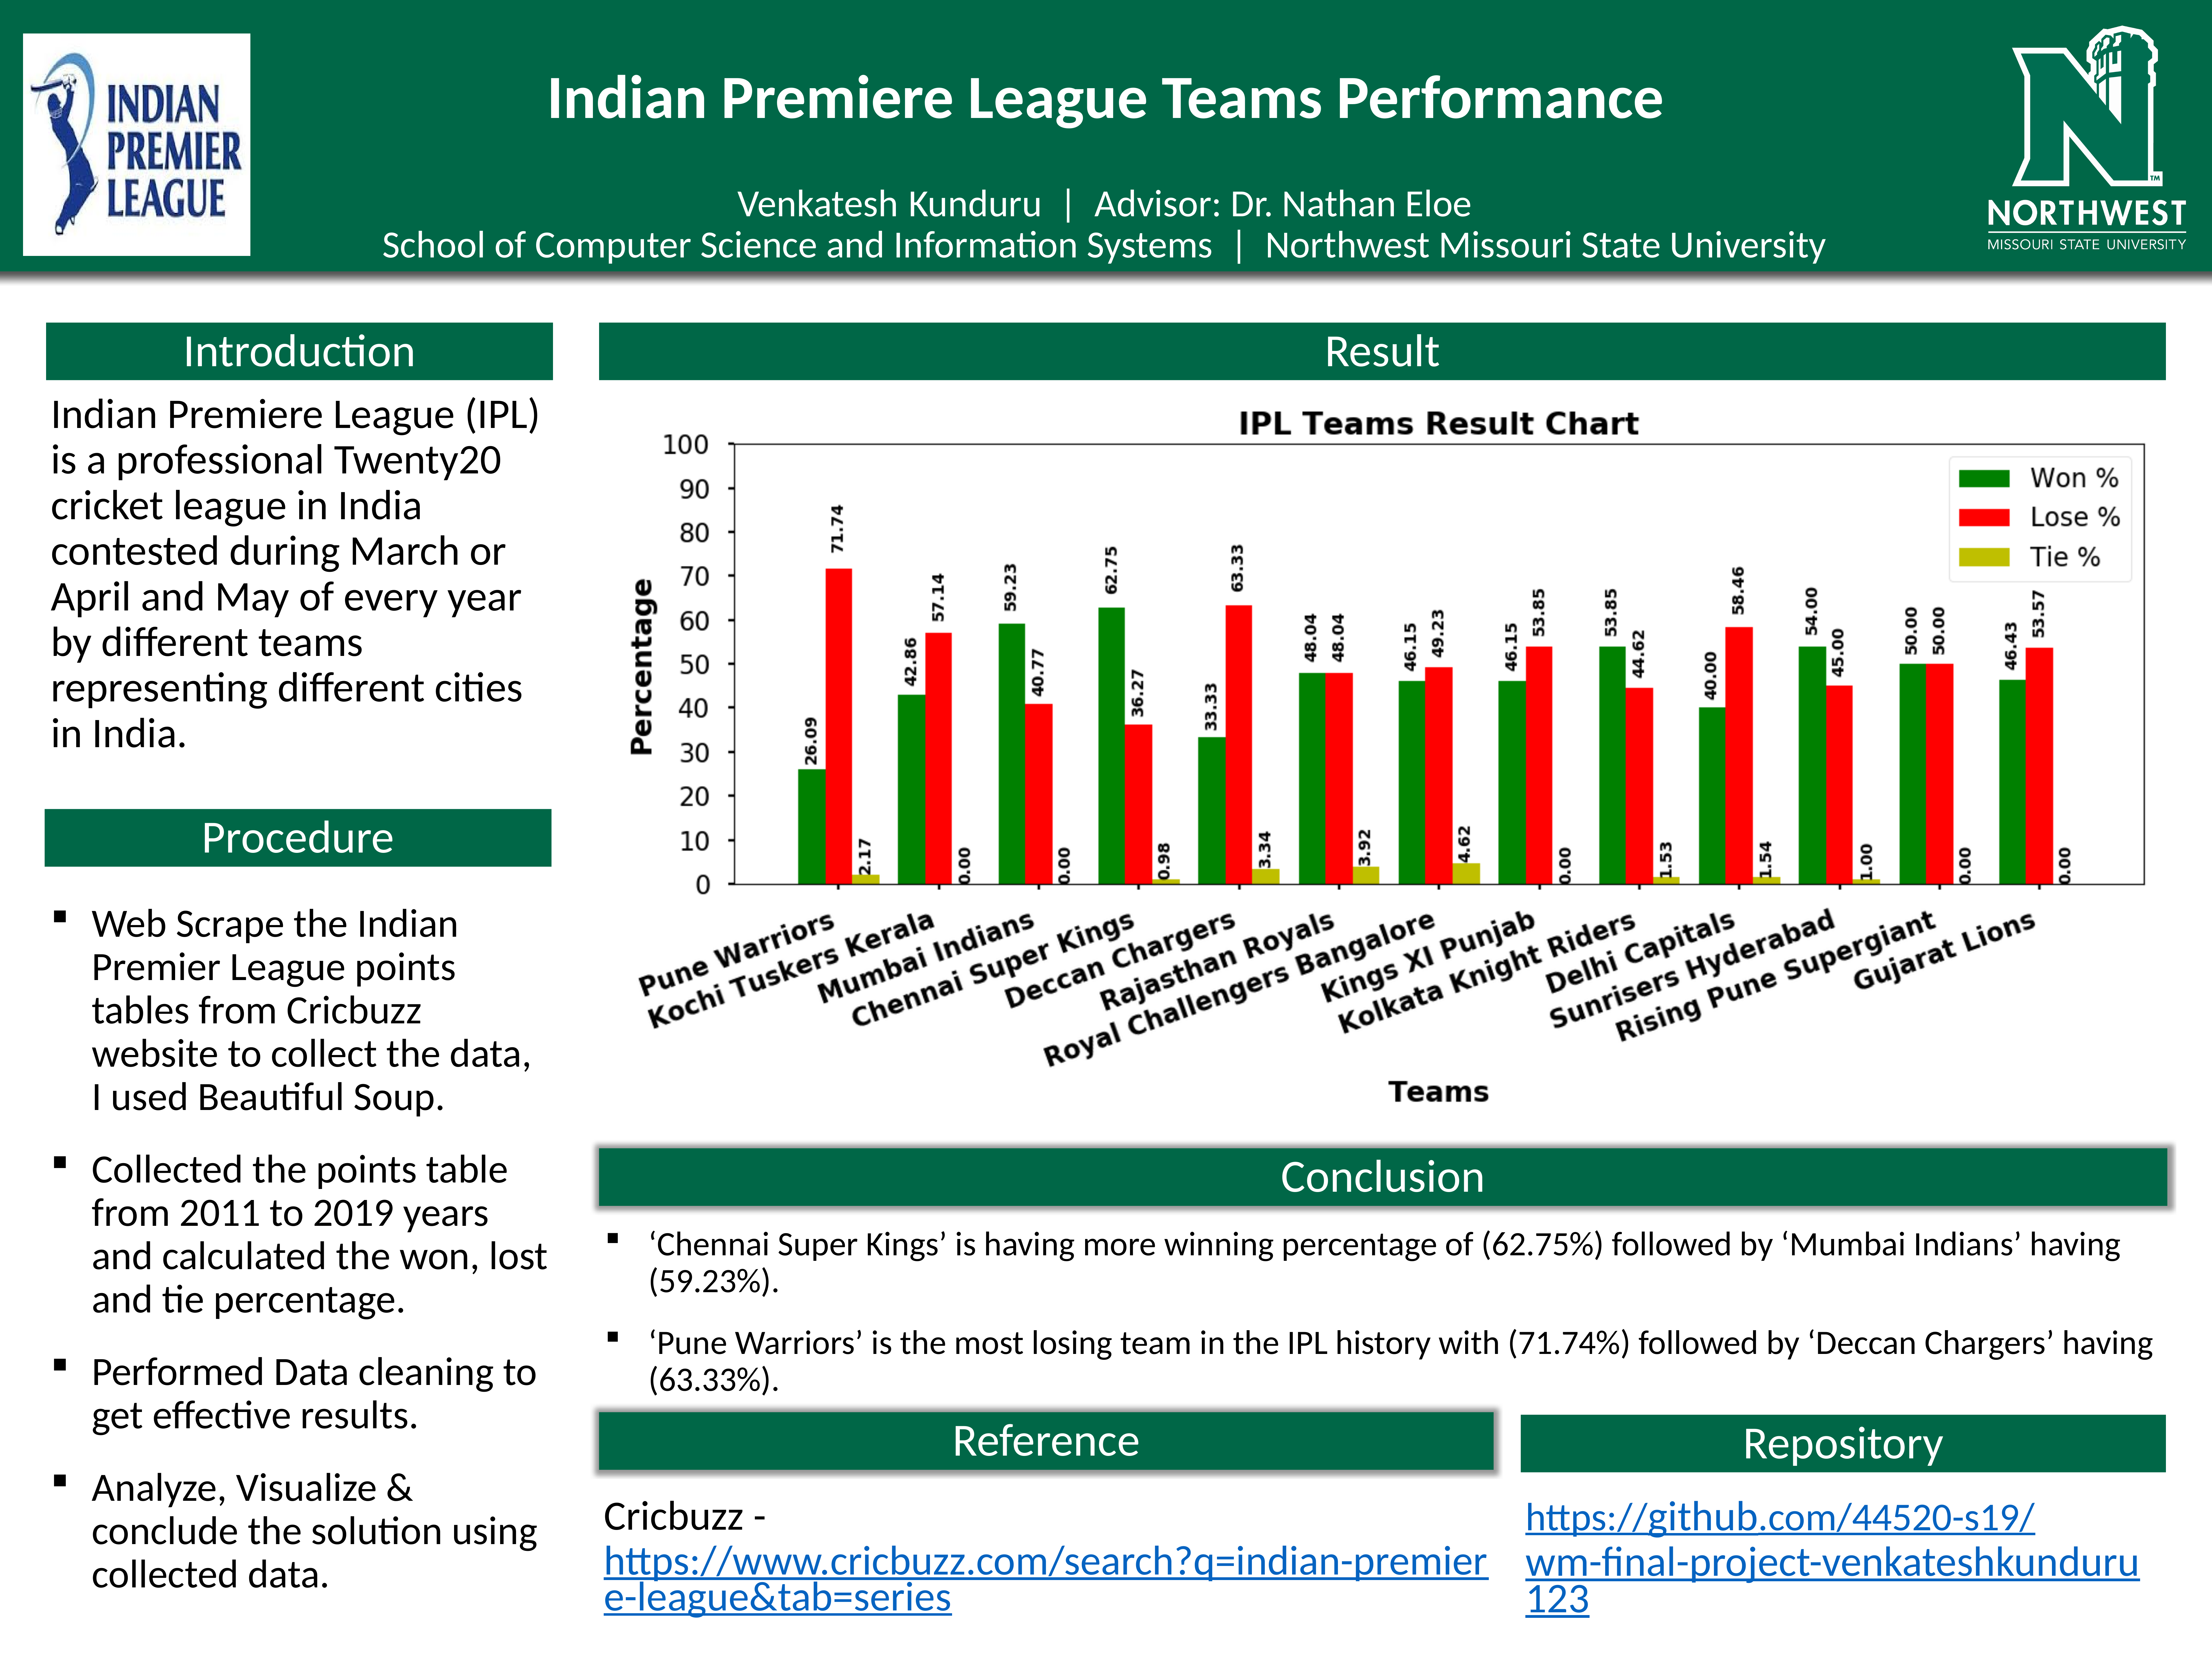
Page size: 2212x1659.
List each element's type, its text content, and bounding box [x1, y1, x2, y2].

list https://github.com/44520-s19/wm-final-project-venkateshkunduru123 [1521, 1491, 2166, 1627]
picture [0, 0, 2212, 1659]
list Web Scrape the Indian Premier League points tables from Cricbuzz website to collect the data, I used Beautiful Soup. Collected the points table from 2011 to 2019 years and calculated the won, lost and tie percentage. Performed Data cleaning to get effective results. Analyze, Visualize & conclude the solution using collected data. [46, 900, 553, 1613]
list Repository [1521, 1414, 2166, 1473]
text_box Conclusion [599, 1148, 2167, 1206]
list ‘Chennai Super Kings’ is having more winning percentage of (62.75%) followed by ‘Mumbai Indians’ having (59.23%). ‘Pune Warriors’ is the most losing team in the IPL history with (71.74%) followed by ‘Deccan Chargers’ having (63.33%). [600, 1223, 2167, 1401]
list Cricbuzz - https://www.cricbuzz.com/search?q=indian-premiere-league&tab=series [599, 1491, 1494, 1613]
list Indian Premiere League (IPL) is a professional Twenty20 cricket league in India contested during March or April and May of every year by different teams representing different cities in India. [46, 389, 553, 776]
list Result [599, 323, 2166, 380]
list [23, 33, 250, 256]
list Introduction [46, 323, 553, 380]
title Indian Premiere League Teams Performance [250, 33, 1962, 163]
list Procedure [45, 809, 552, 867]
list School of Computer Science and Information Systems | Northwest Missouri State University [248, 222, 1962, 268]
text_box Reference [599, 1412, 1494, 1470]
list Venkatesh Kunduru | Advisor: Dr. Nathan Eloe [250, 181, 1962, 217]
